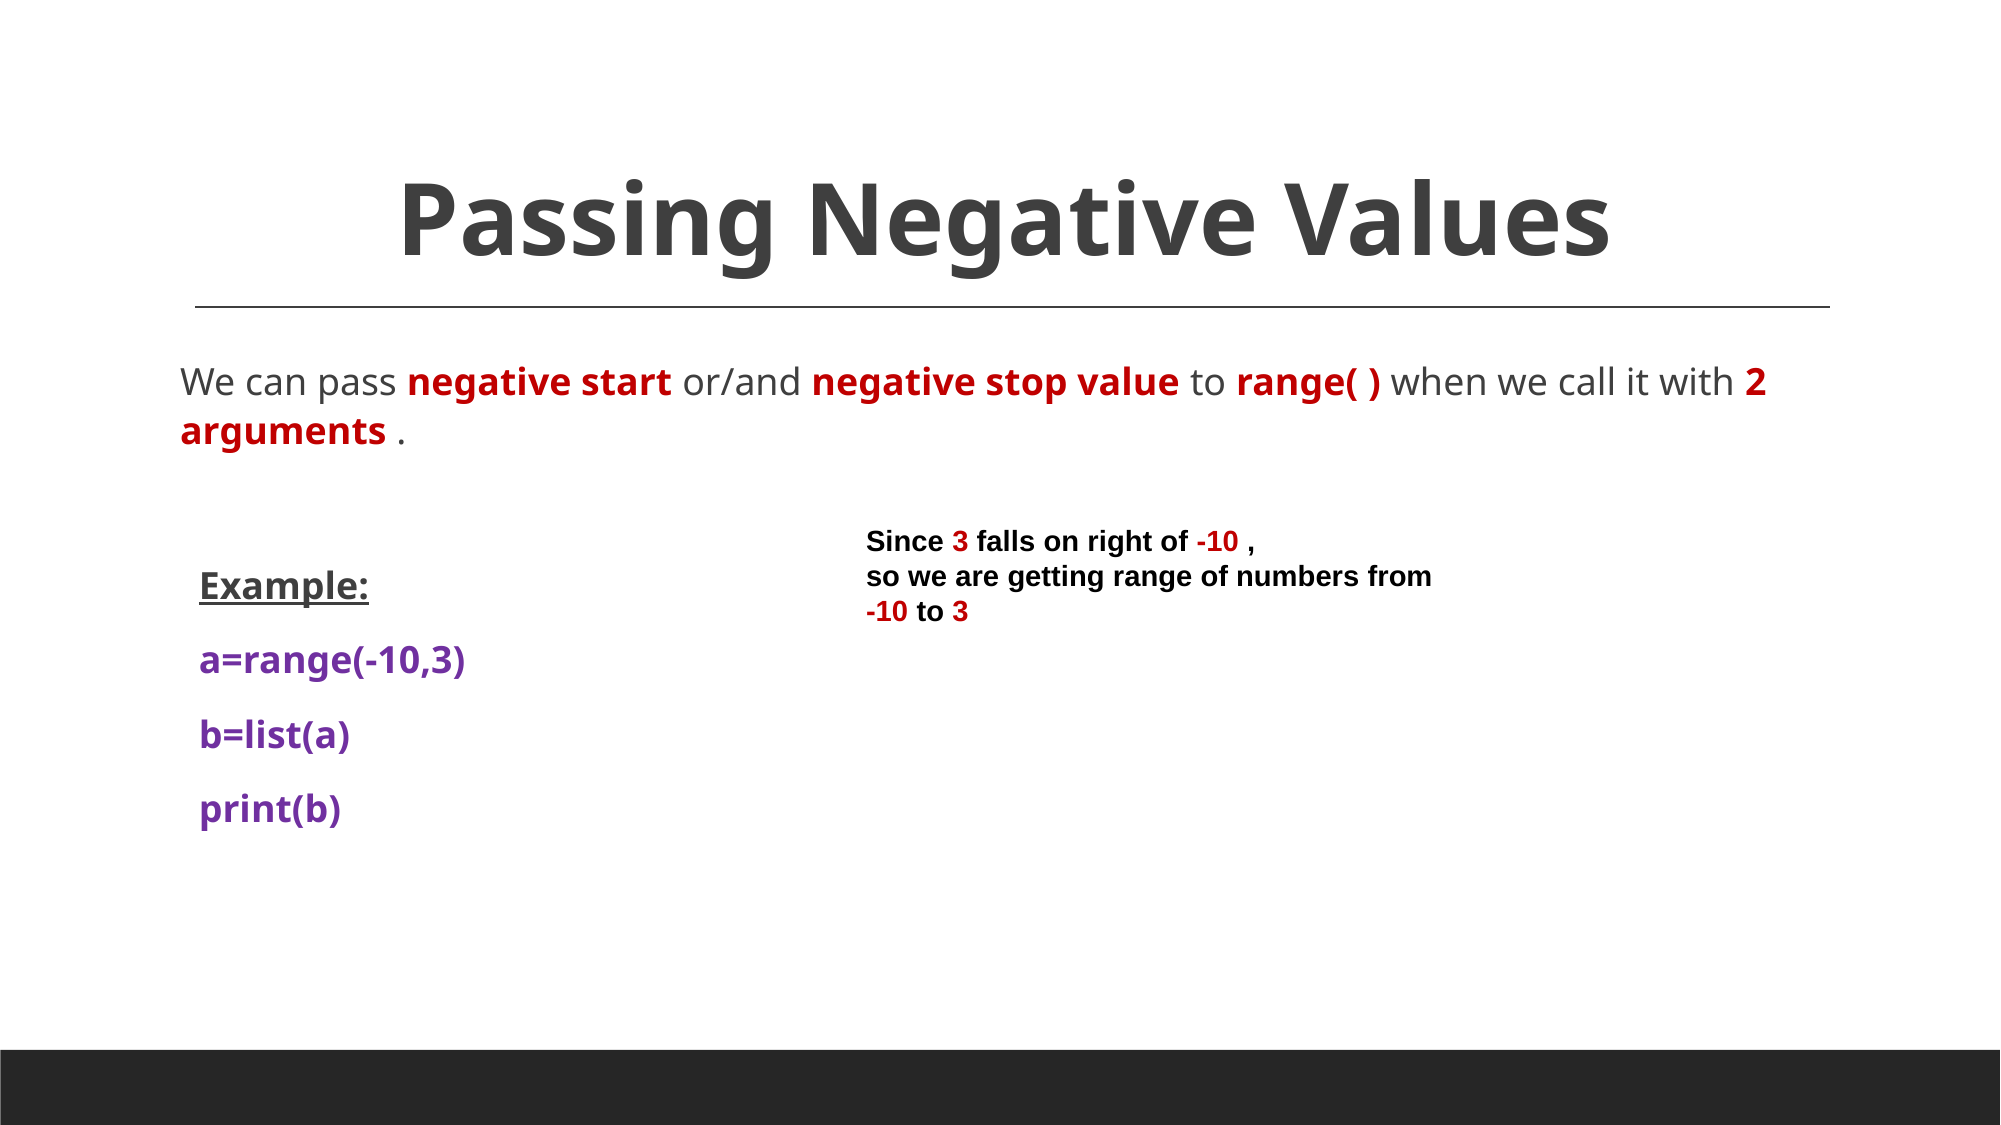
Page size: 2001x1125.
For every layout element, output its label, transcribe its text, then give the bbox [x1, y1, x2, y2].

title Passing Negative Values [180, 47, 1830, 285]
text_box Since 3 falls on right of -10 , so we are getting range of numbers from -10 to 3 [851, 515, 1852, 635]
text_box We can pass negative start or/and negative stop value to range( ) when we call it with 2 arguments . Example: a=range(-10,3) b=list(a) print(b) [179, 345, 1830, 963]
